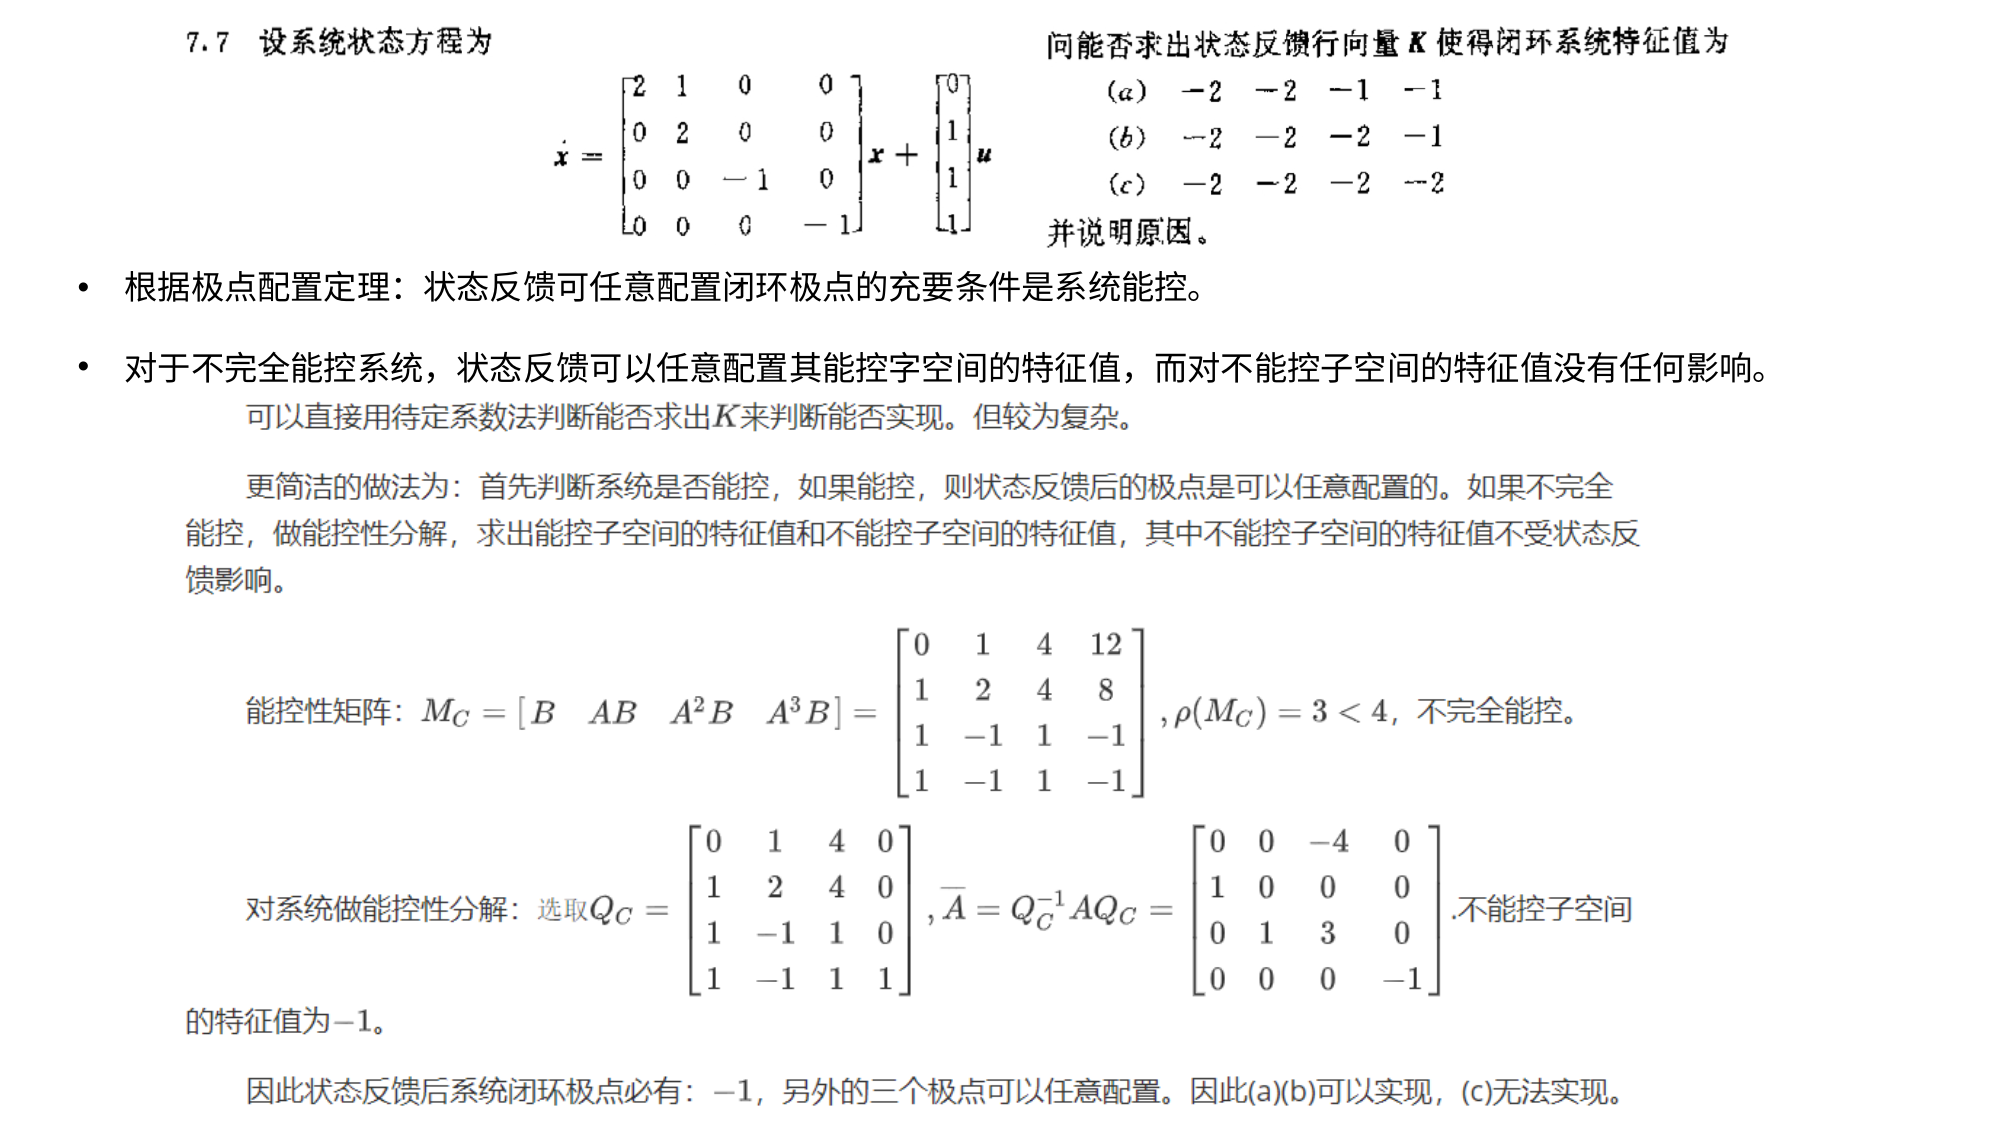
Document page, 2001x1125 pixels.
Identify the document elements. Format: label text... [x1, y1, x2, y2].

text_box 根据极点配置定理：状态反馈可任意配置闭环极点的充要条件是系统能控。 对于不完全能控系统，状态反馈可以任意配置其能控字空间的特征值，而对不能控子空间的特征值没有任何影响。 [62, 259, 1938, 394]
picture [169, 395, 1654, 1116]
picture [182, 26, 1009, 245]
picture [1040, 22, 1730, 248]
